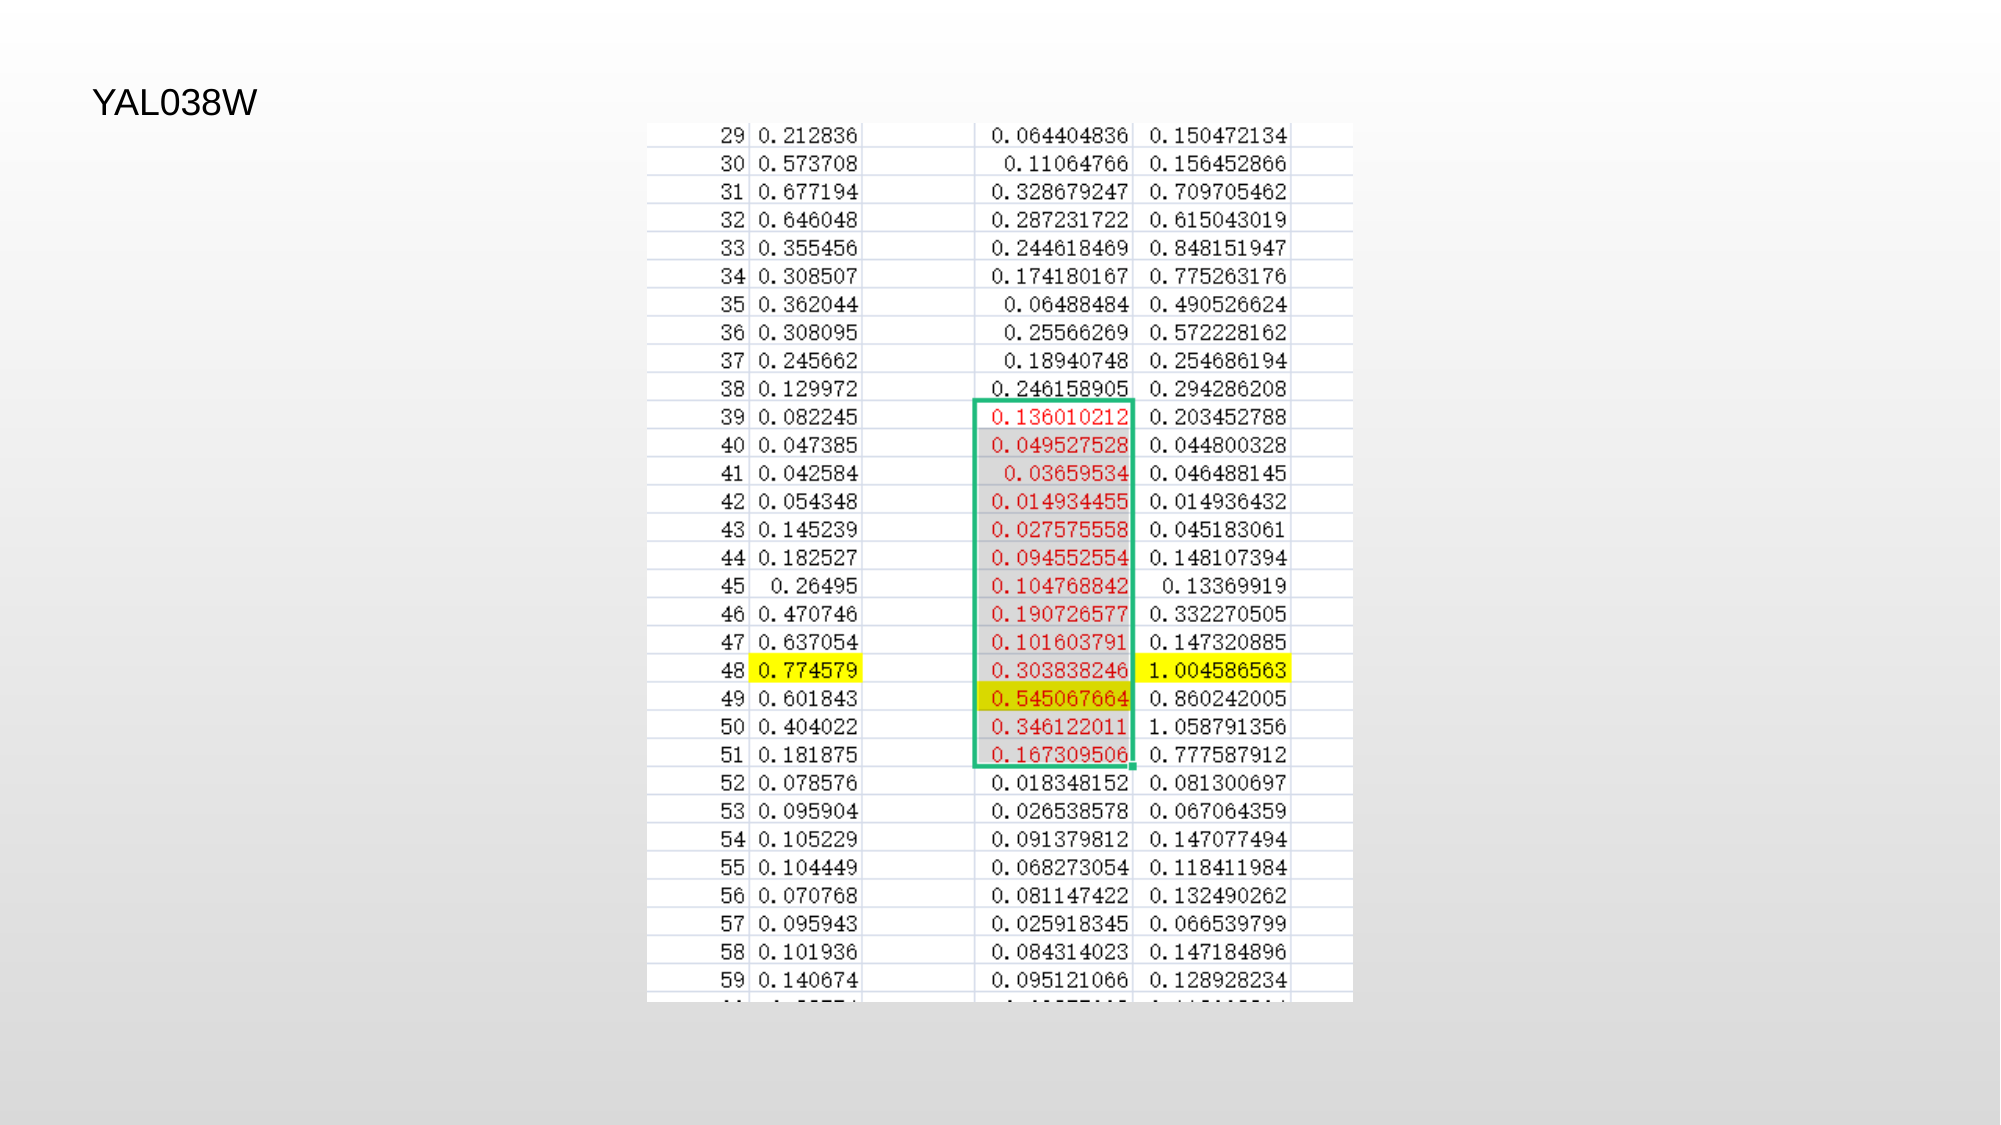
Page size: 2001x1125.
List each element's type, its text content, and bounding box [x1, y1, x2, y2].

text_box YAL038W [77, 70, 918, 131]
picture [647, 123, 1353, 1002]
